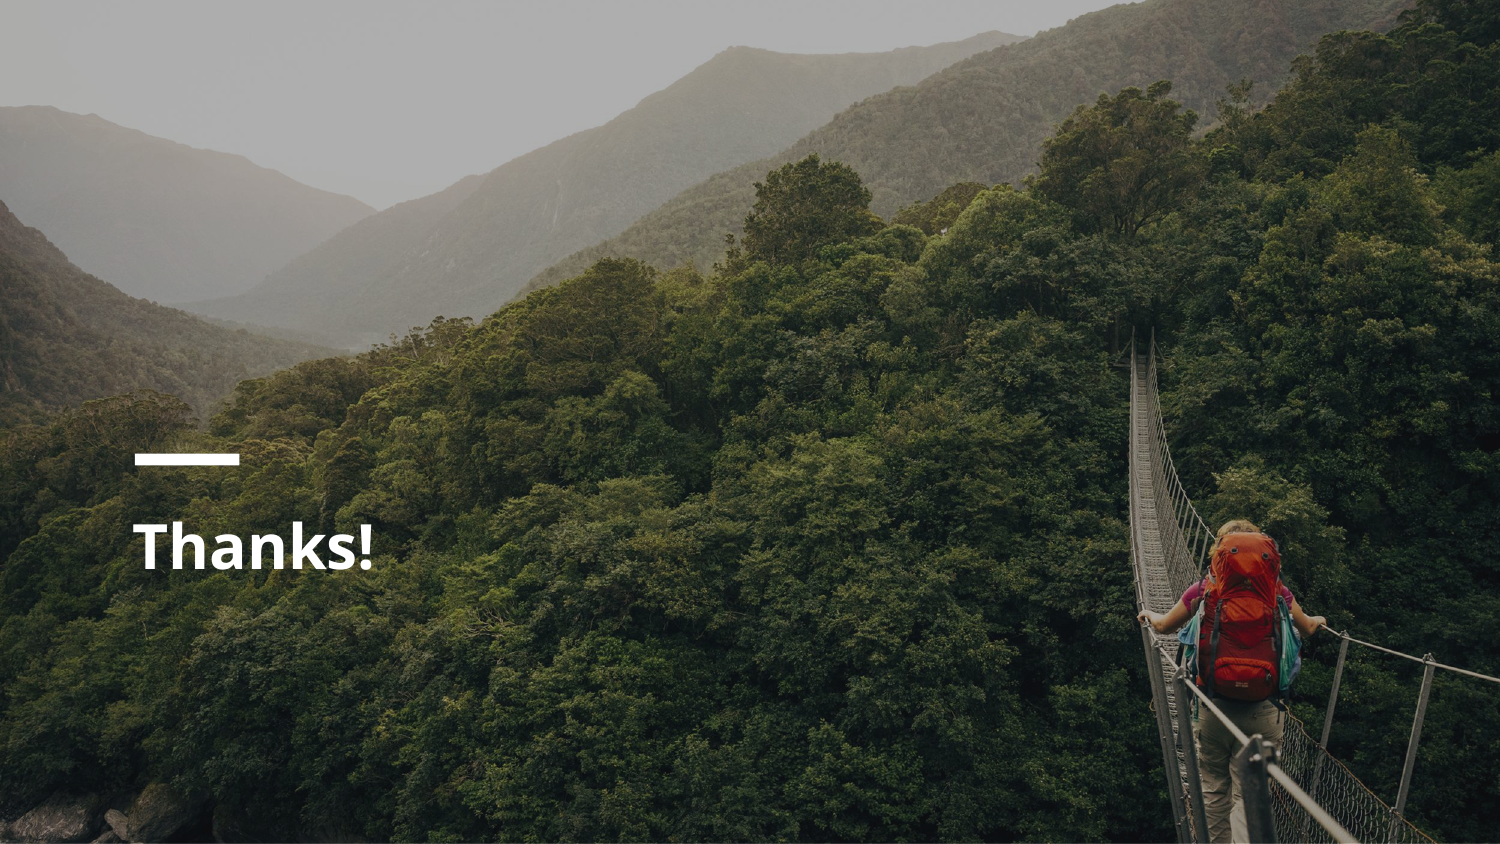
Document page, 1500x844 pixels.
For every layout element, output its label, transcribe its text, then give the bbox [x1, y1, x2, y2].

picture [0, 0, 1500, 844]
title Thanks! [117, 491, 916, 730]
